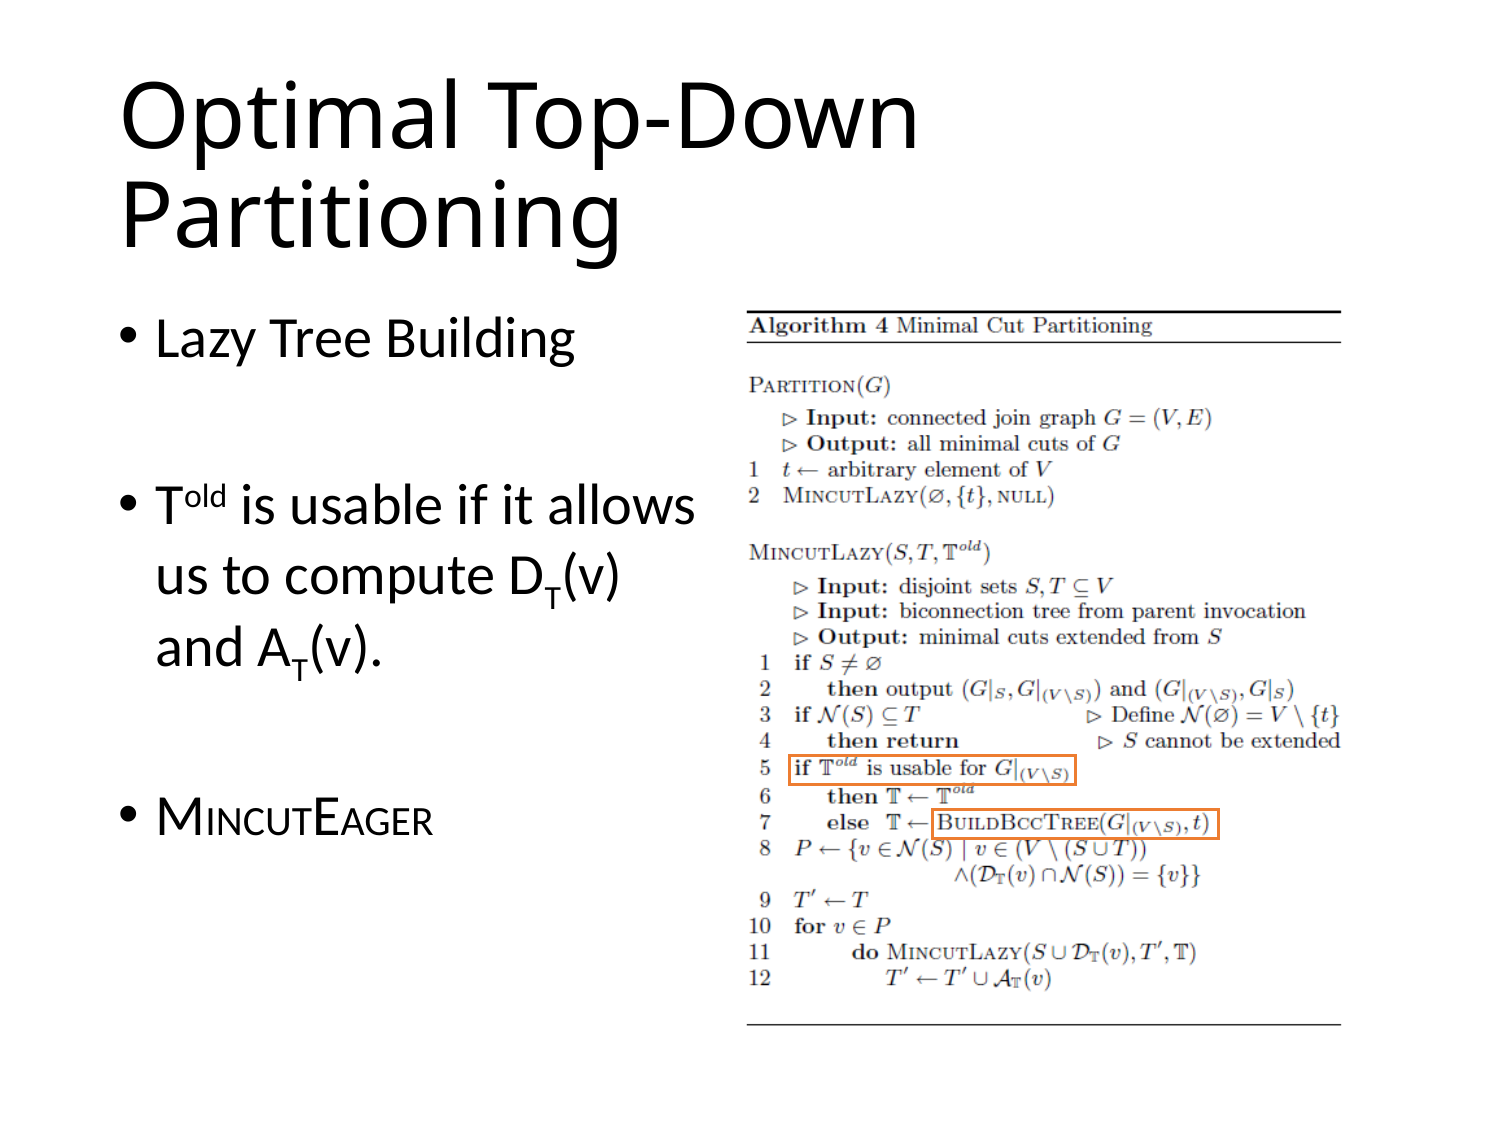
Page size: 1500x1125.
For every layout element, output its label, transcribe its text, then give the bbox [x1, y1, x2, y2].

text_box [732, 277, 1397, 1045]
list Lazy Tree Building Told is usable if it allows us to compute DT(v) and AT(v). MINCUTEAGER [103, 299, 732, 1014]
title Optimal Top-Down Partitioning [103, 59, 1397, 278]
